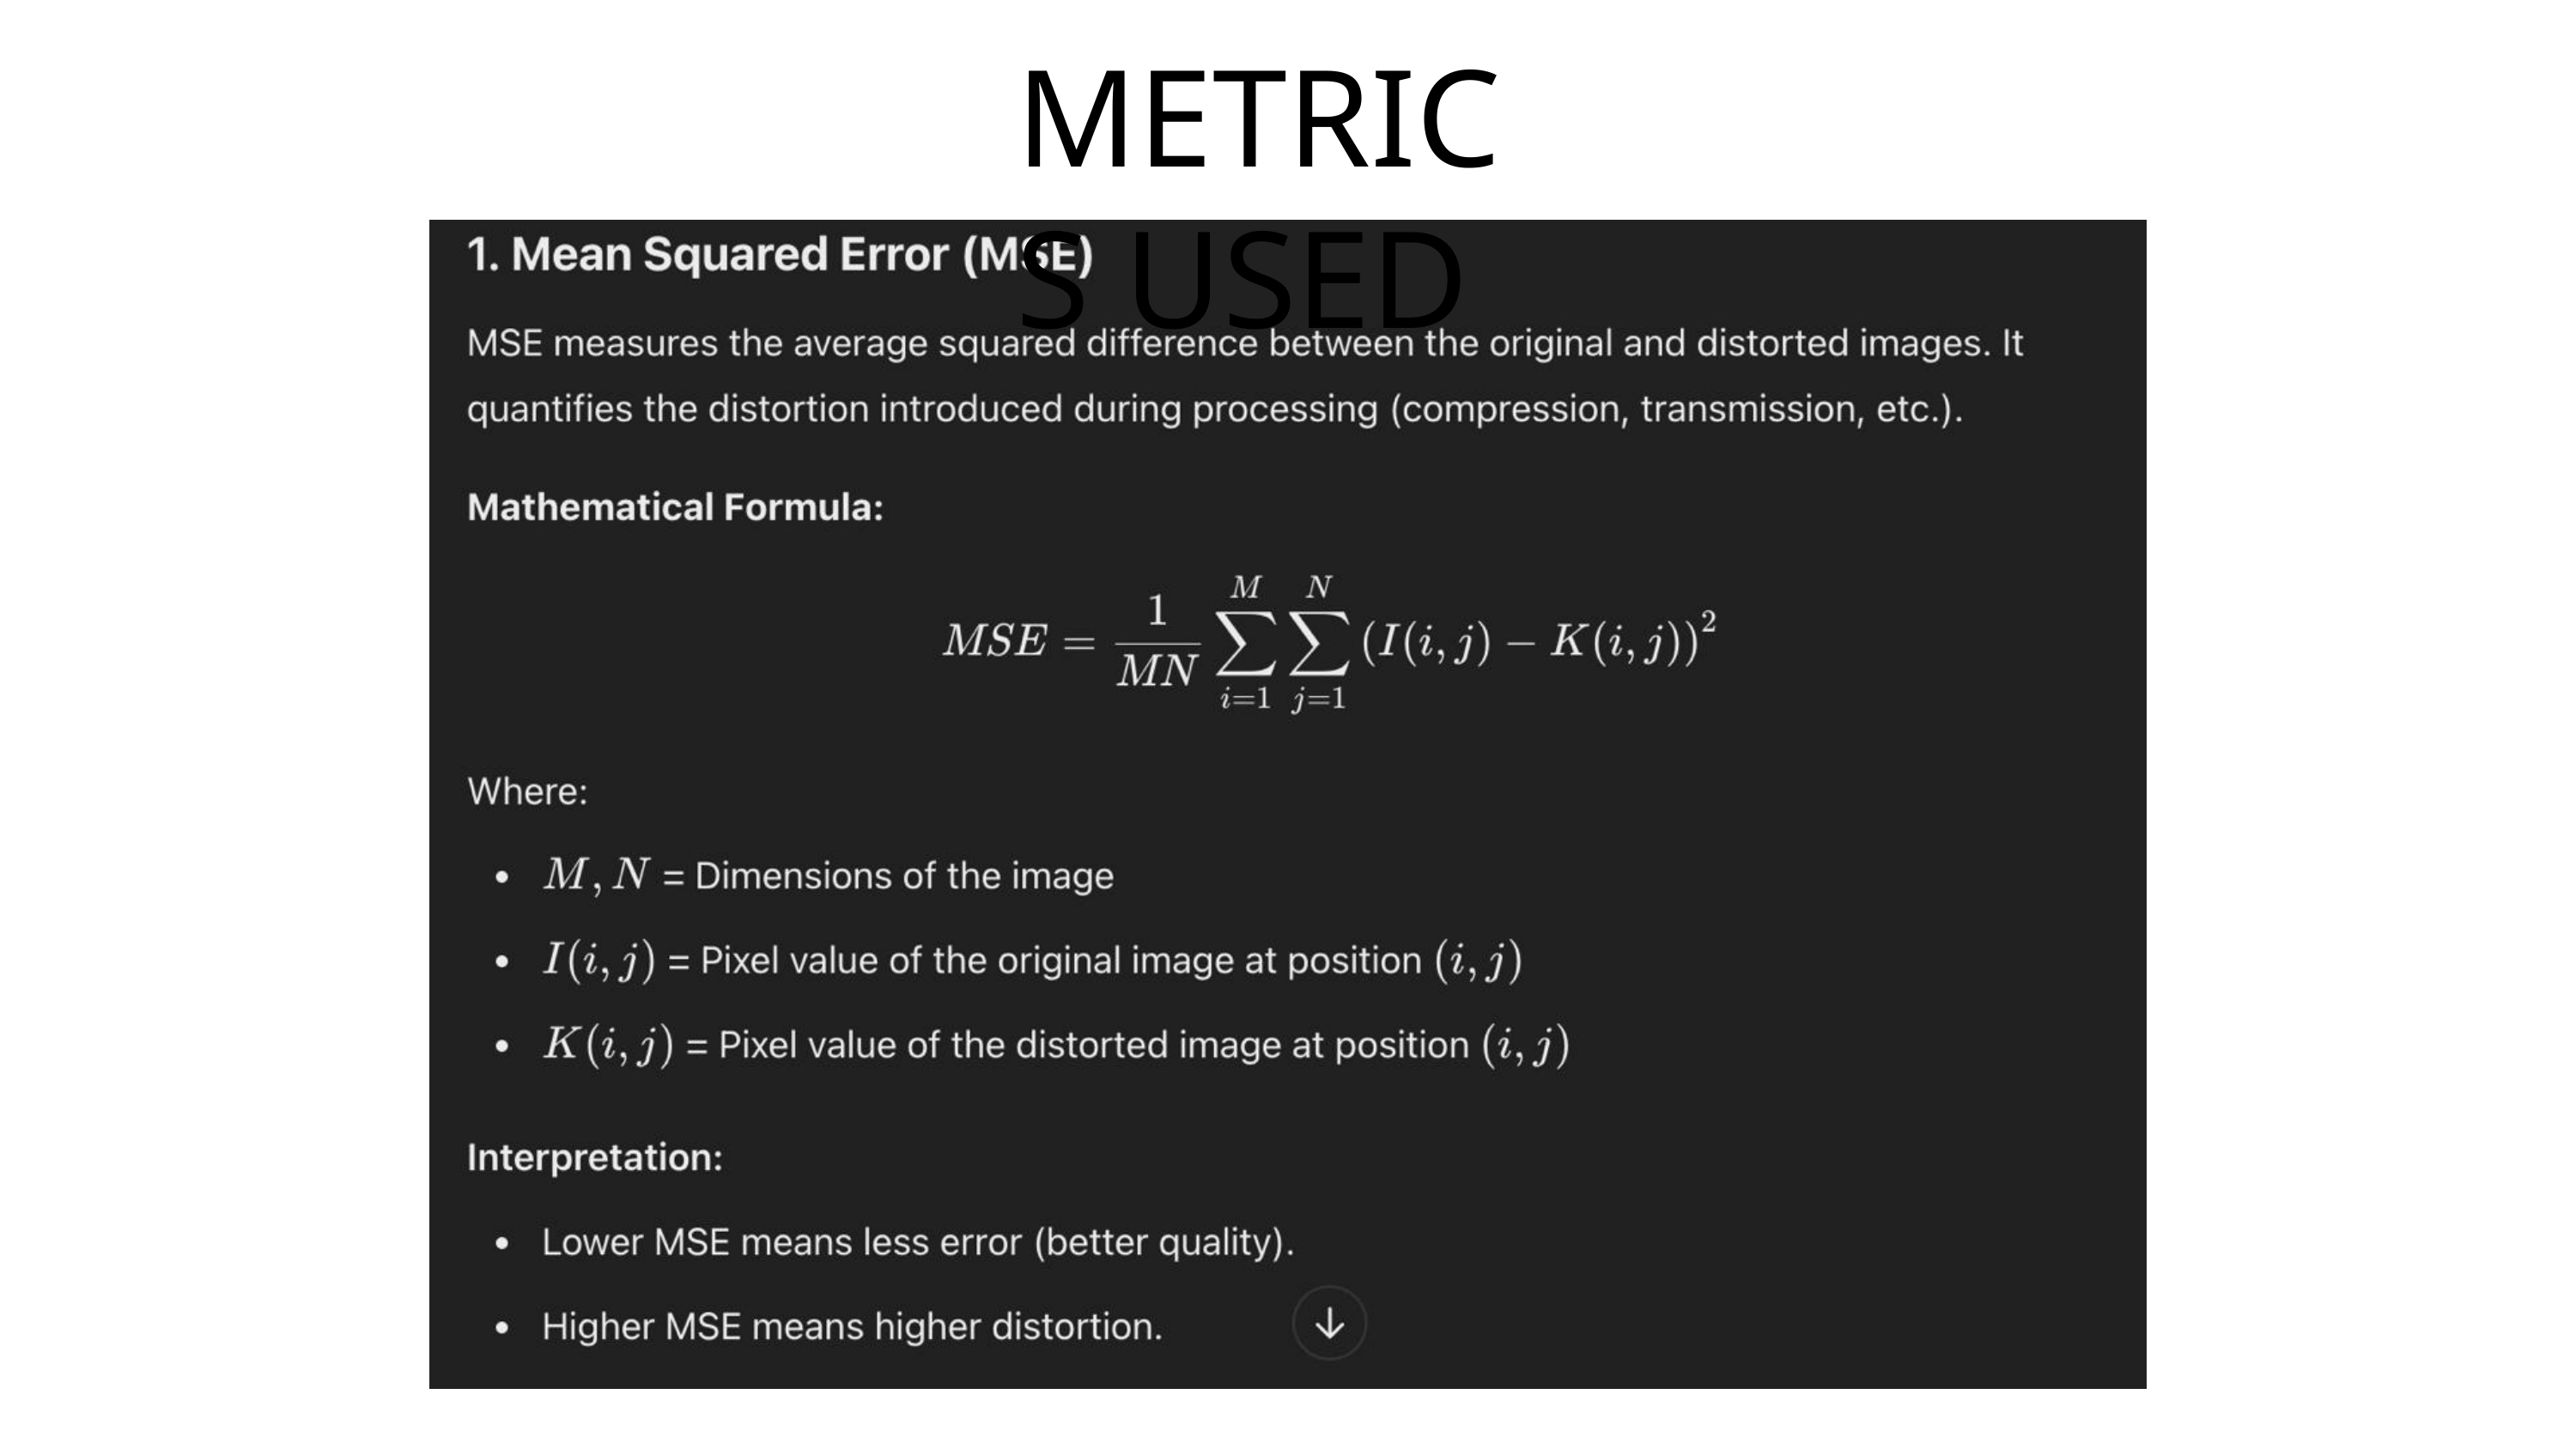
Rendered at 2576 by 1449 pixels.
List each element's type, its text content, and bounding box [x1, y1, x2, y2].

picture [428, 219, 2148, 1389]
text_box METRICS USED [1003, 27, 1573, 218]
